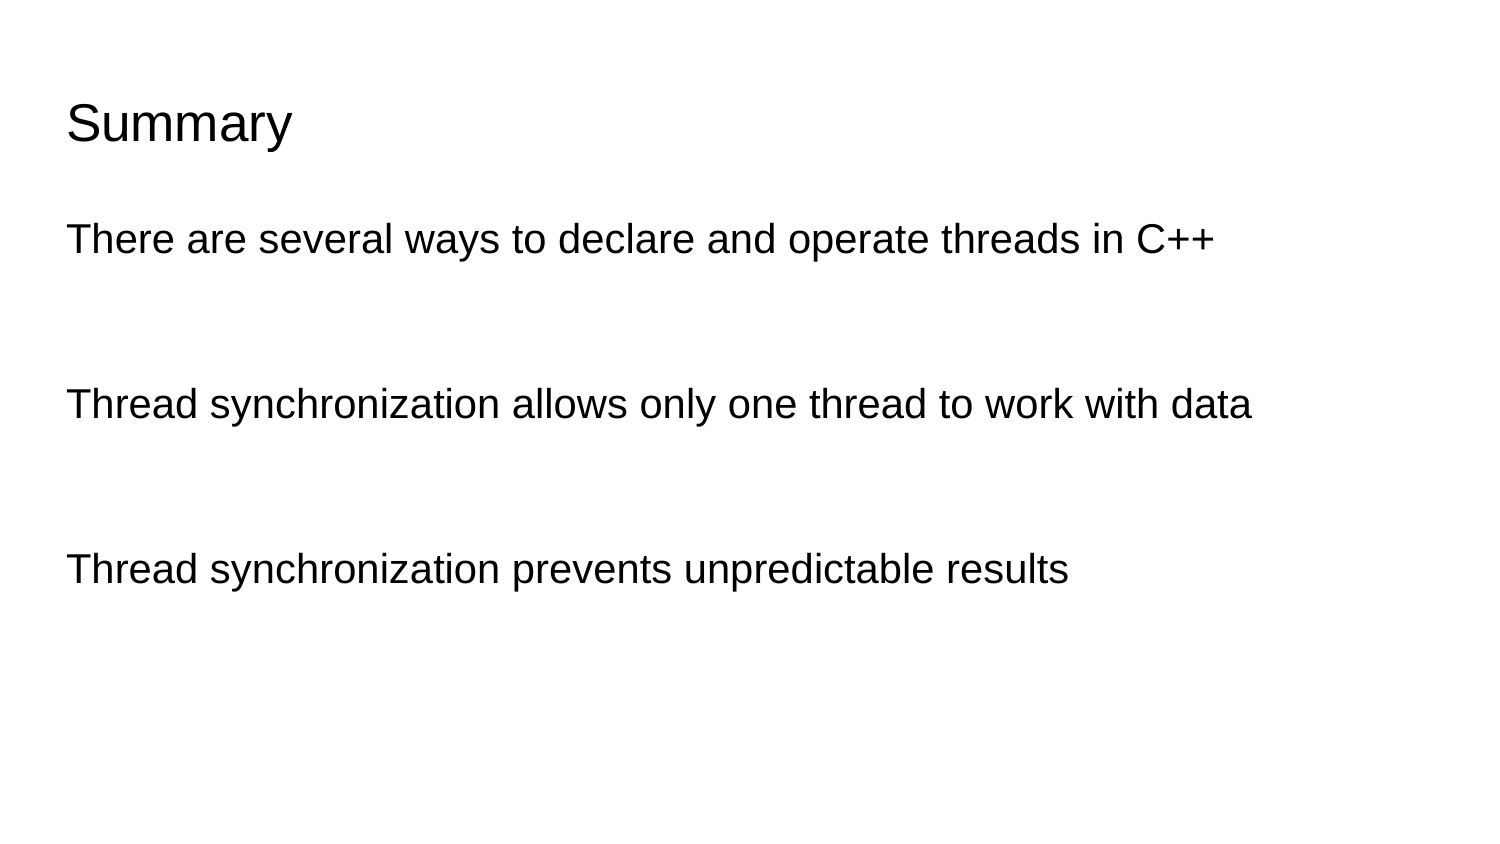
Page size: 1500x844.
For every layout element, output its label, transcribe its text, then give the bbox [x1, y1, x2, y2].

list There are several ways to declare and operate threads in C++ Thread synchronization allows only one thread to work with data Thread synchronization prevents unpredictable results [51, 189, 1449, 750]
title Summary [51, 72, 1449, 167]
